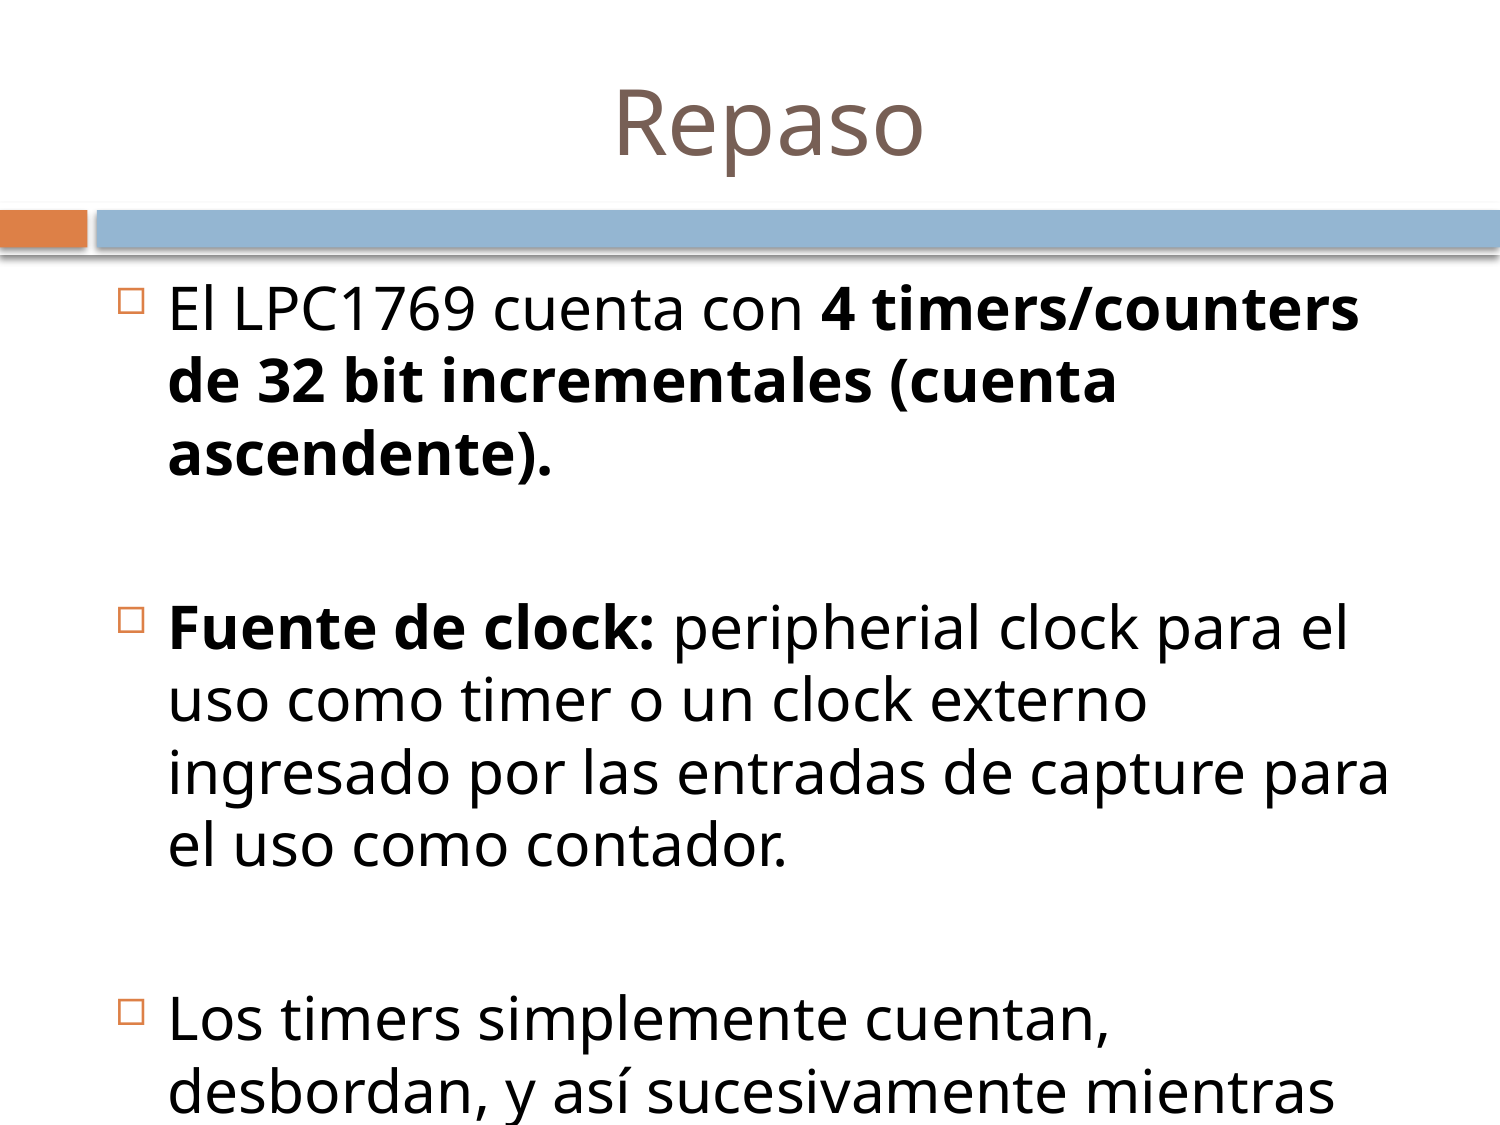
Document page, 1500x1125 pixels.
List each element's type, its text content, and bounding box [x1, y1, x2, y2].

list El LPC1769 cuenta con 4 timers/counters de 32 bit incrementales (cuenta ascendente). Fuente de clock: peripherial clock para el uso como timer o un clock externo ingresado por las entradas de capture para el uso como contador. Los timers simplemente cuentan, desbordan, y así sucesivamente mientras los mantengamos activados. [100, 262, 1438, 1000]
title Repaso [100, 37, 1438, 200]
